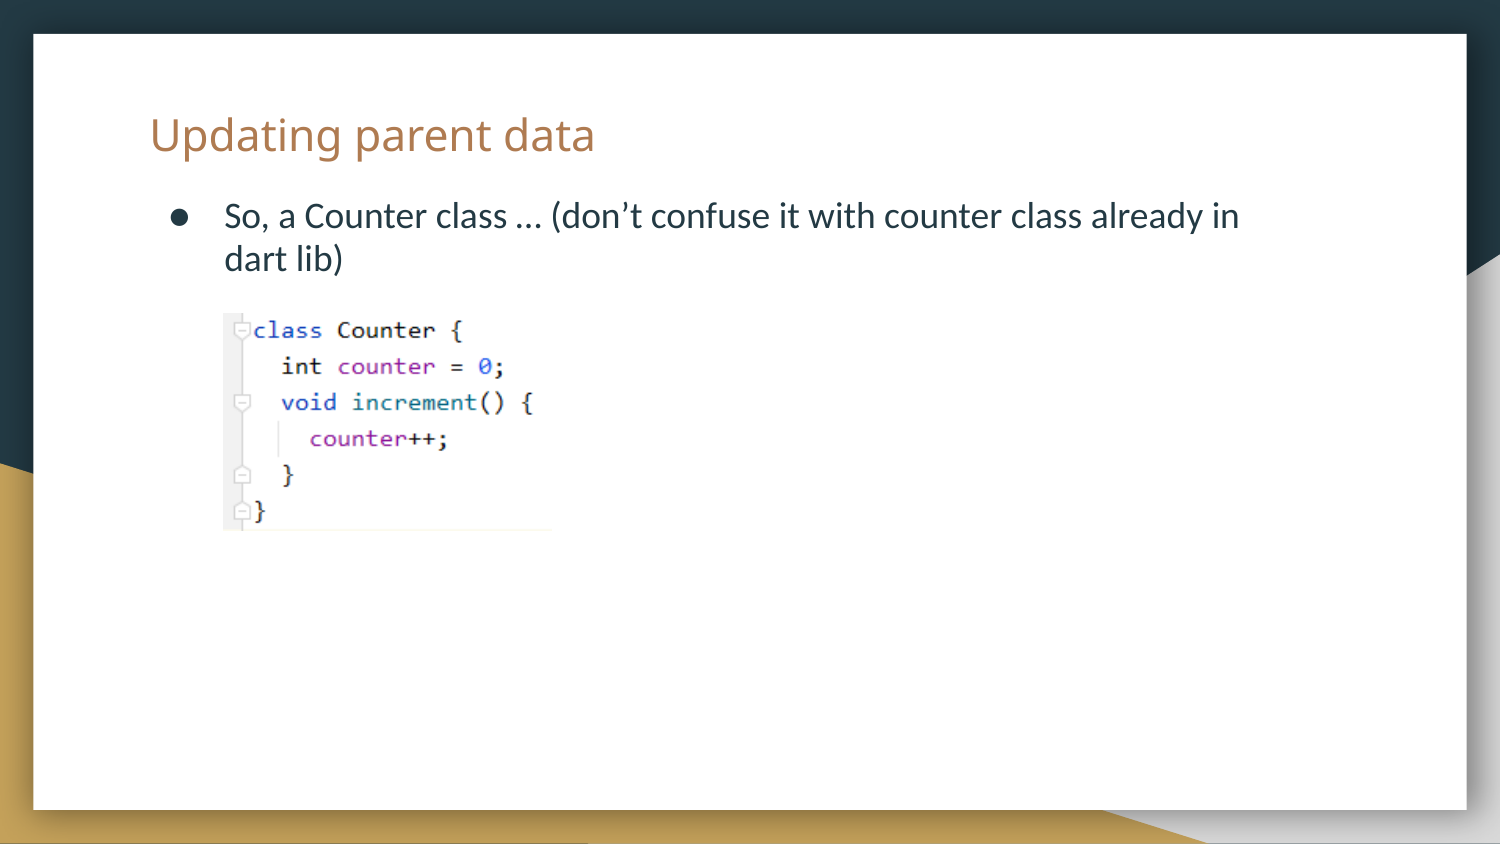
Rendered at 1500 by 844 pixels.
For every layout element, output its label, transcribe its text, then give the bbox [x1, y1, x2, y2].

list So, a Counter class … (don’t confuse it with counter class already in dart lib) [134, 179, 1314, 777]
title Updating parent data [134, 89, 1366, 180]
picture [223, 312, 552, 531]
